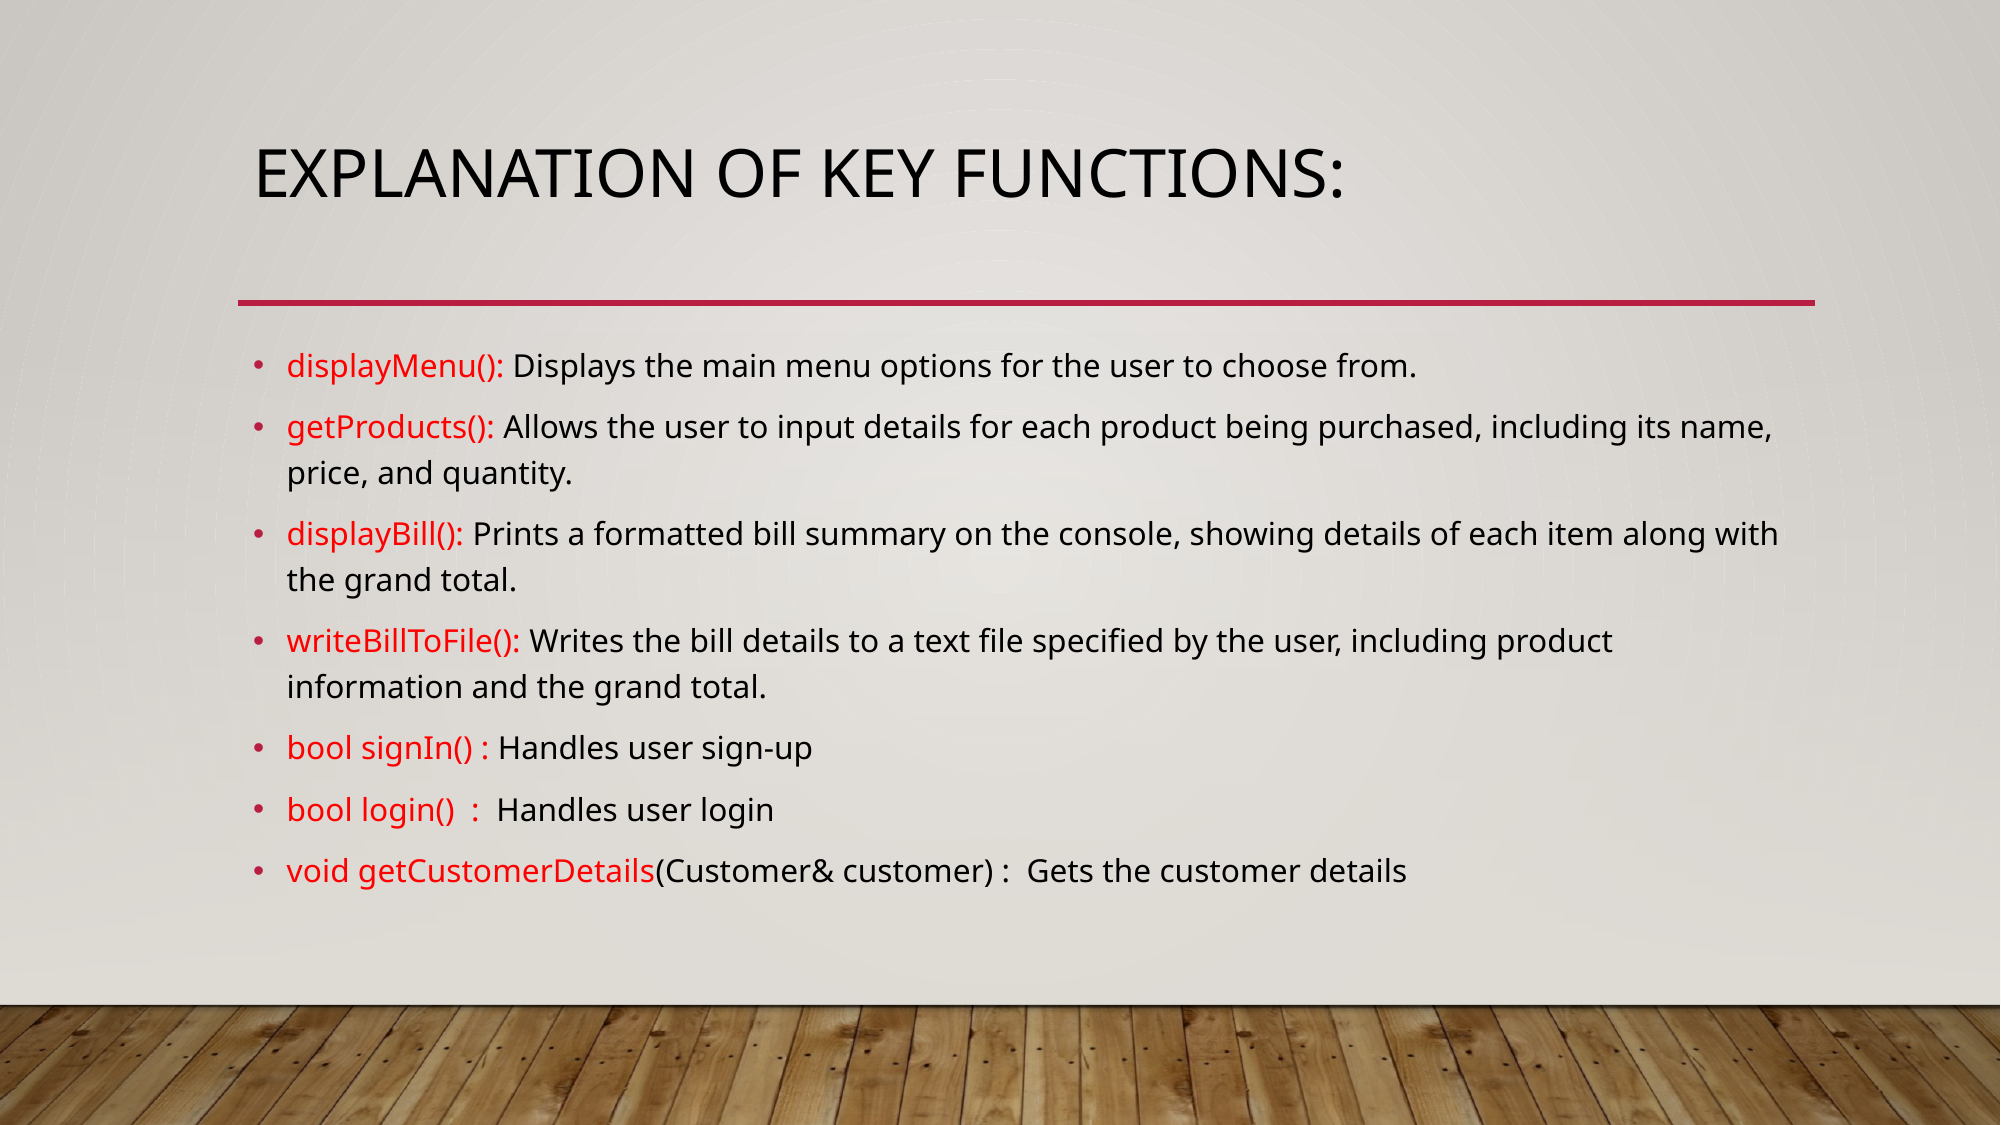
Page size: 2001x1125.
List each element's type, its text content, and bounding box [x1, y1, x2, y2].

list displayMenu(): Displays the main menu options for the user to choose from. getProducts(): Allows the user to input details for each product being purchased, including its name, price, and quantity. displayBill(): Prints a formatted bill summary on the console, showing details of each item along with the grand total. writeBillToFile(): Writes the bill details to a text file specified by the user, including product information and the grand total. bool signIn() : Handles user sign-up bool login() : Handles user login void getCustomerDetails(Customer& customer) : Gets the customer details [238, 330, 1814, 897]
picture [0, 1005, 2000, 1125]
title Explanation of Key Functions: [238, 131, 1814, 305]
